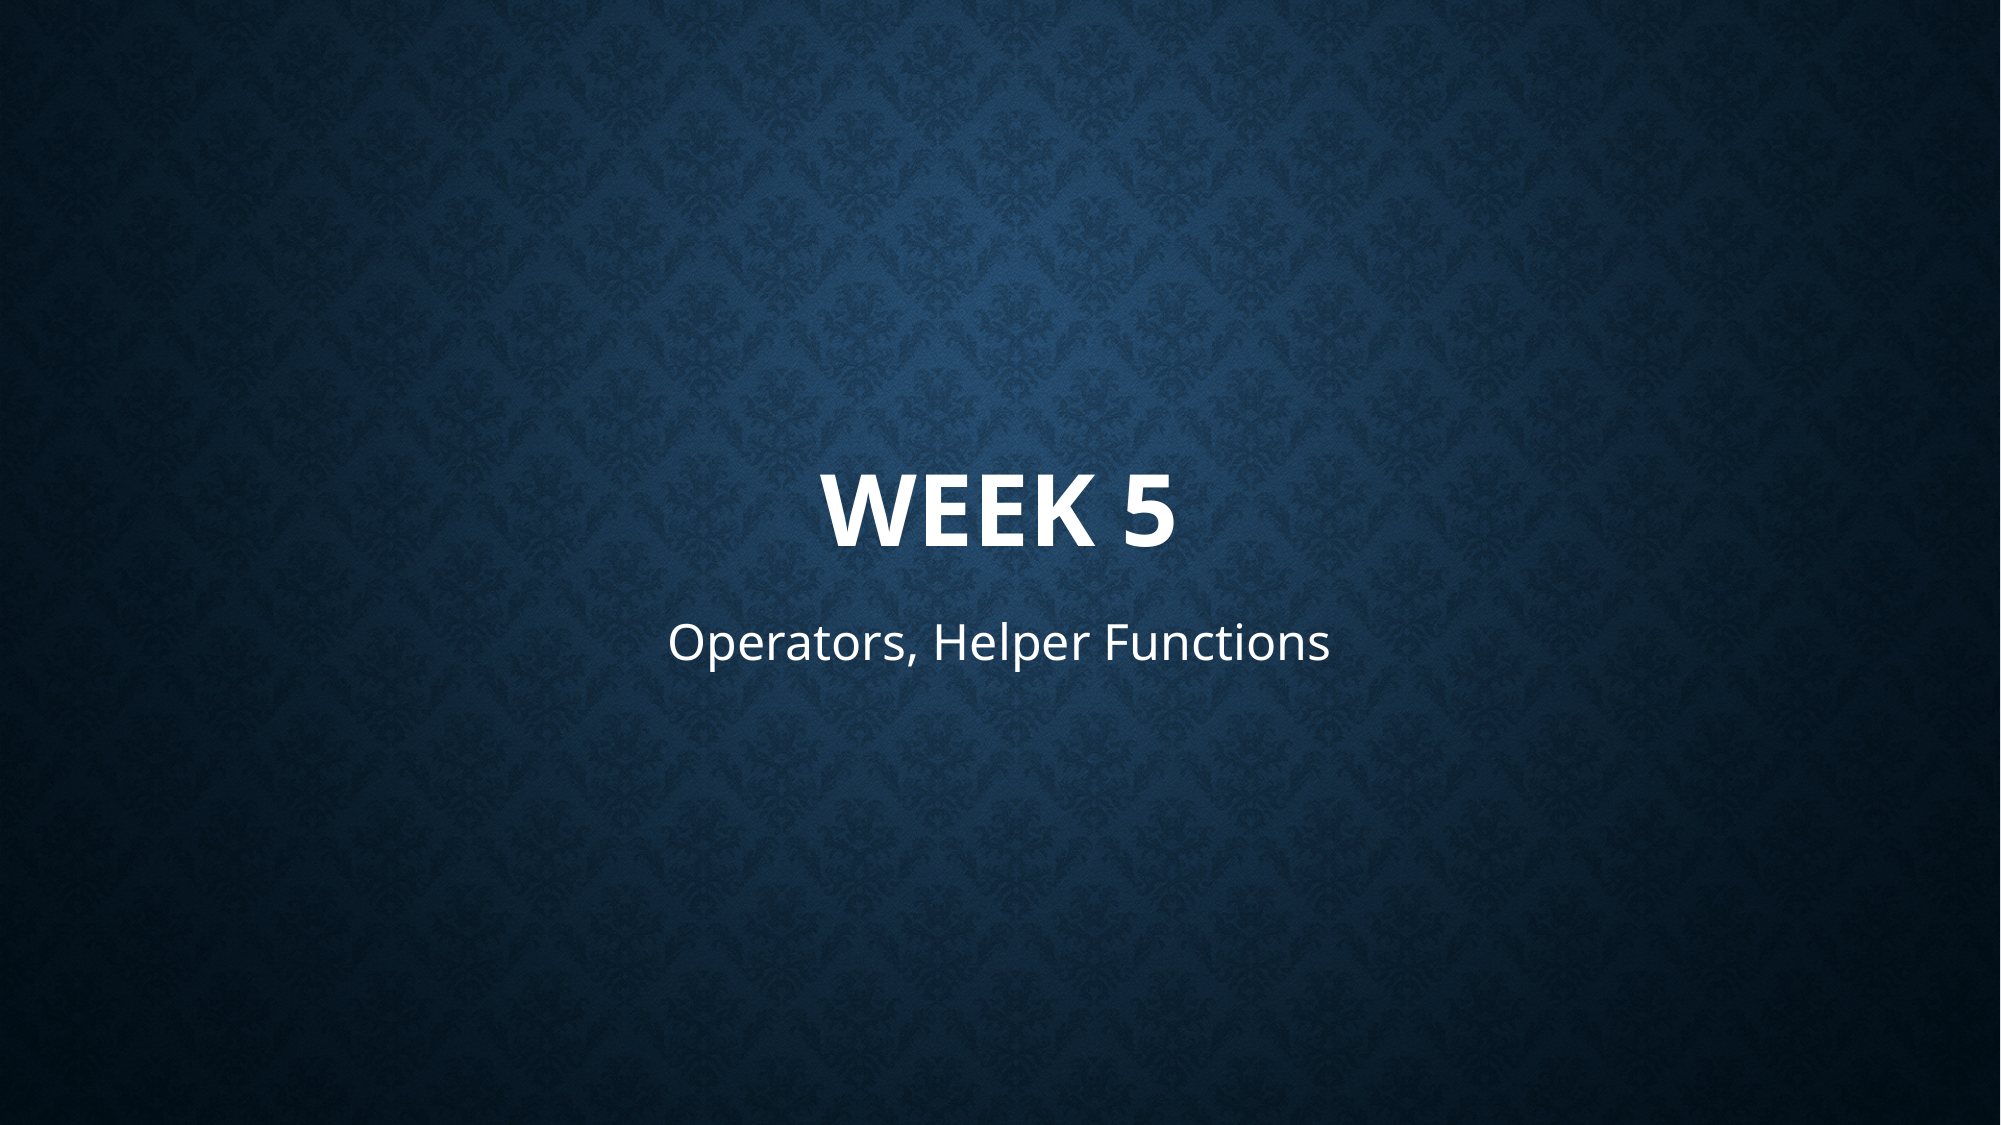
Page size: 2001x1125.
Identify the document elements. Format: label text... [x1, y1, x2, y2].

subtitle Operators, Helper Functions [261, 590, 1739, 863]
title Week 5 [261, 184, 1739, 576]
